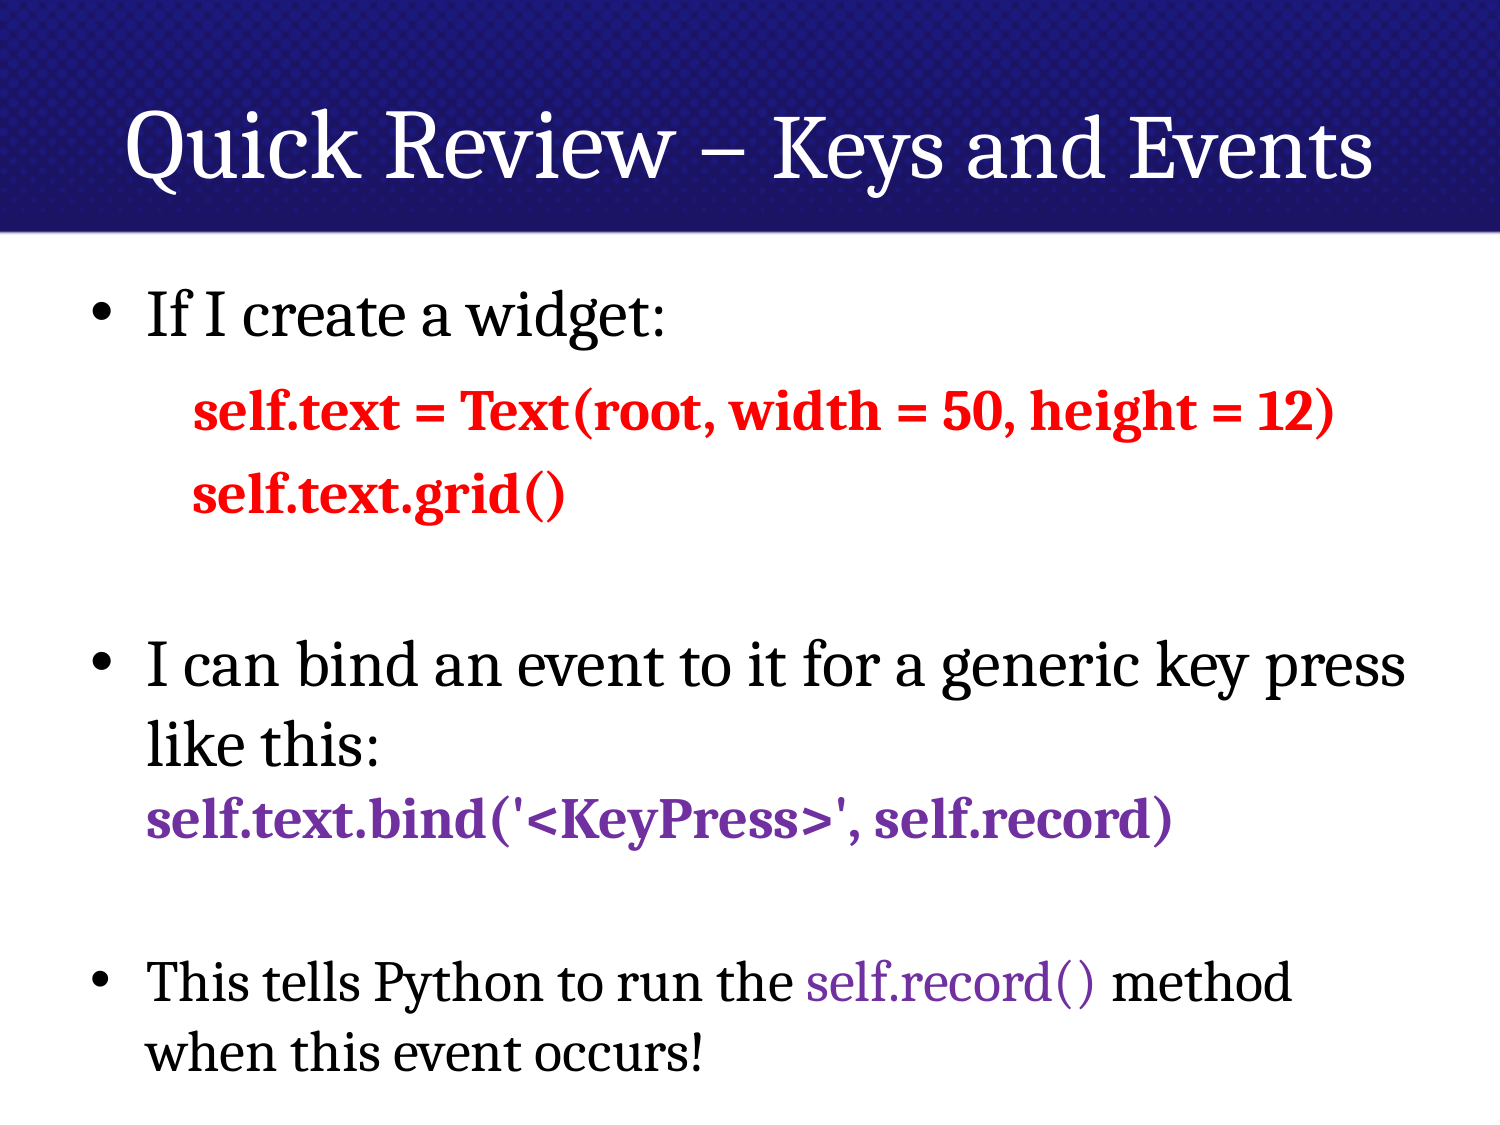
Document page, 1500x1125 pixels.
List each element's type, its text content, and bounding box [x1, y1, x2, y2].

title Quick Review – Keys and Events [75, 45, 1425, 233]
picture [0, 0, 1500, 1125]
list If I create a widget: self.text = Text(root, width = 50, height = 12) self.text.grid() I can bind an event to it for a generic key press like this: self.text.bind('<KeyPress>', self.record) This tells Python to run the self.record() method when this event occurs! [75, 262, 1425, 1101]
